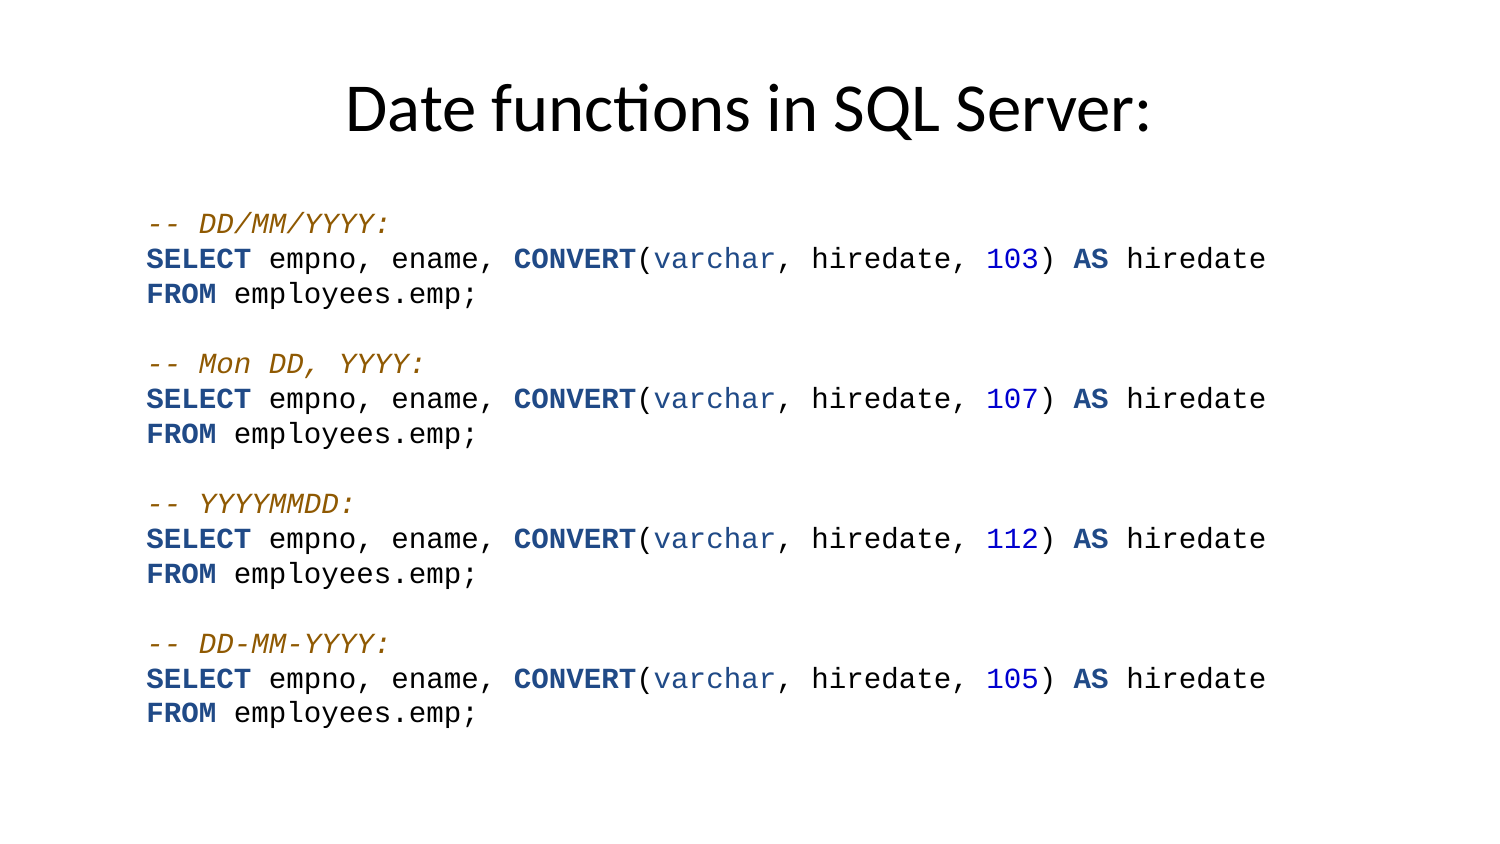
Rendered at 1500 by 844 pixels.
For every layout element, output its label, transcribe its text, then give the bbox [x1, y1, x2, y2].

title Date functions in SQL Server: [75, 33, 1425, 175]
list -- DD/MM/YYYY: SELECT empno, ename, CONVERT(varchar, hiredate, 103) AS hiredate FROM employees.emp; -- Mon DD, YYYY: SELECT empno, ename, CONVERT(varchar, hiredate, 107) AS hiredate FROM employees.emp; -- YYYYMMDD: SELECT empno, ename, CONVERT(varchar, hiredate, 112) AS hiredate FROM employees.emp; -- DD-MM-YYYY: SELECT empno, ename, CONVERT(varchar, hiredate, 105) AS hiredate FROM employees.emp; [75, 196, 1425, 754]
